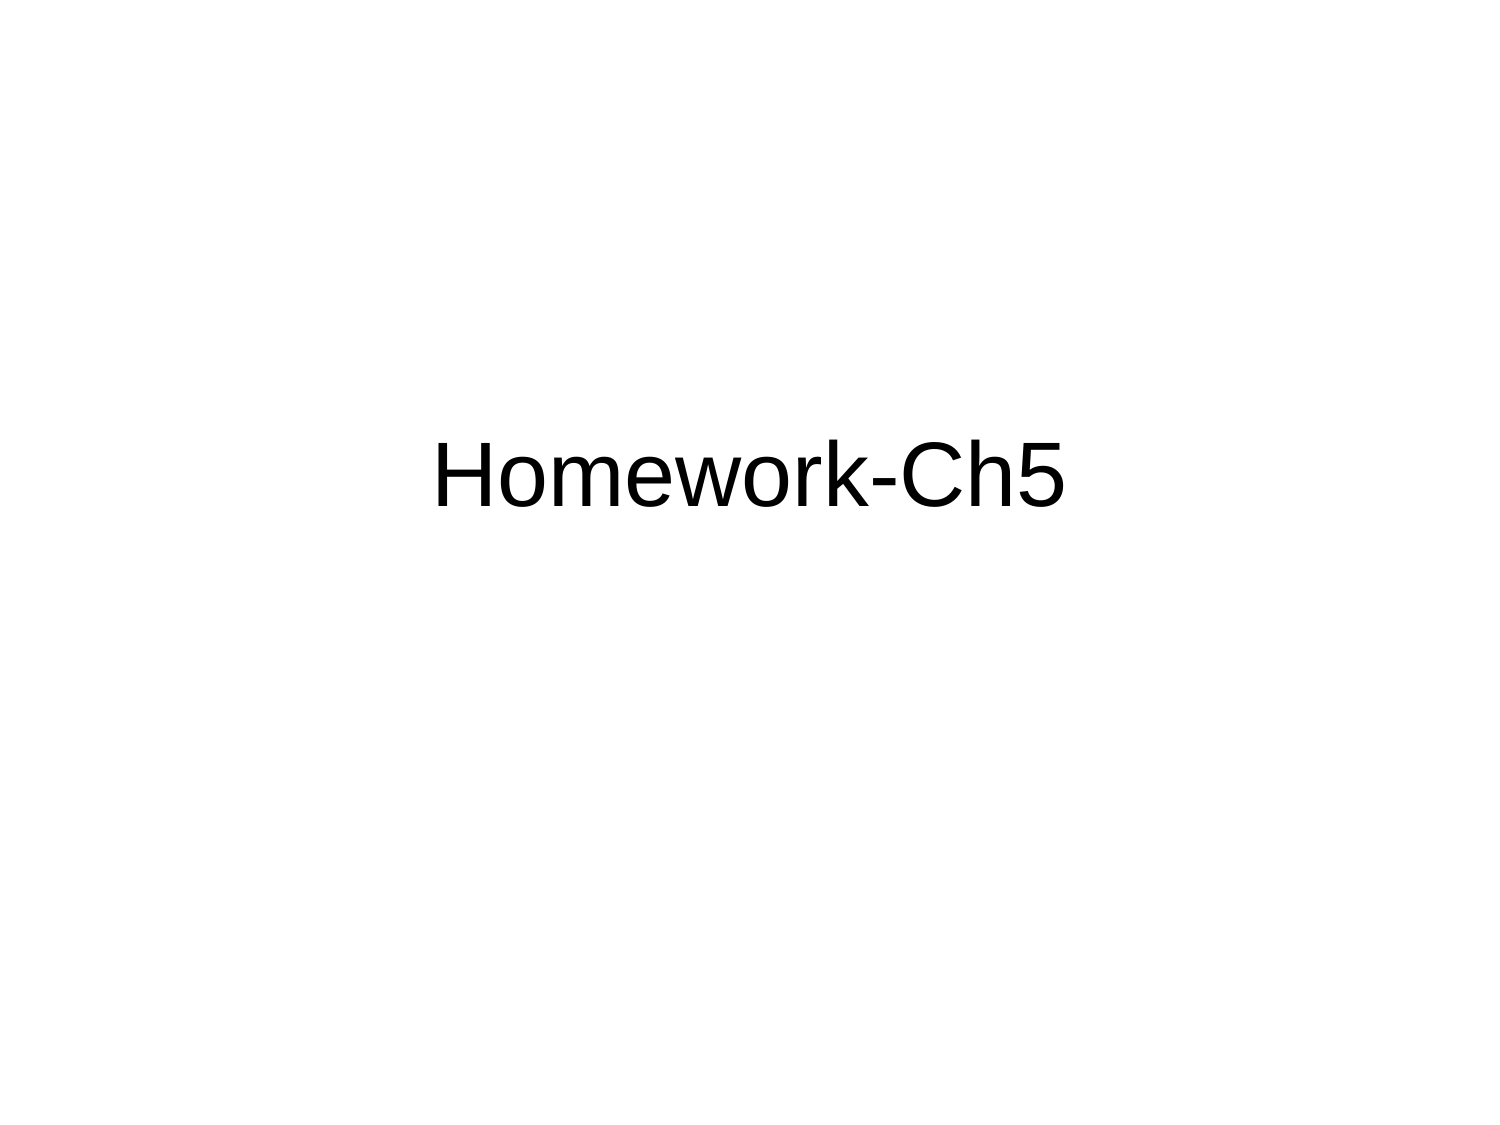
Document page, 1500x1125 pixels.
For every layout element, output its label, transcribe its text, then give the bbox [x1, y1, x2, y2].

title Homework-Ch5 [112, 349, 1388, 591]
